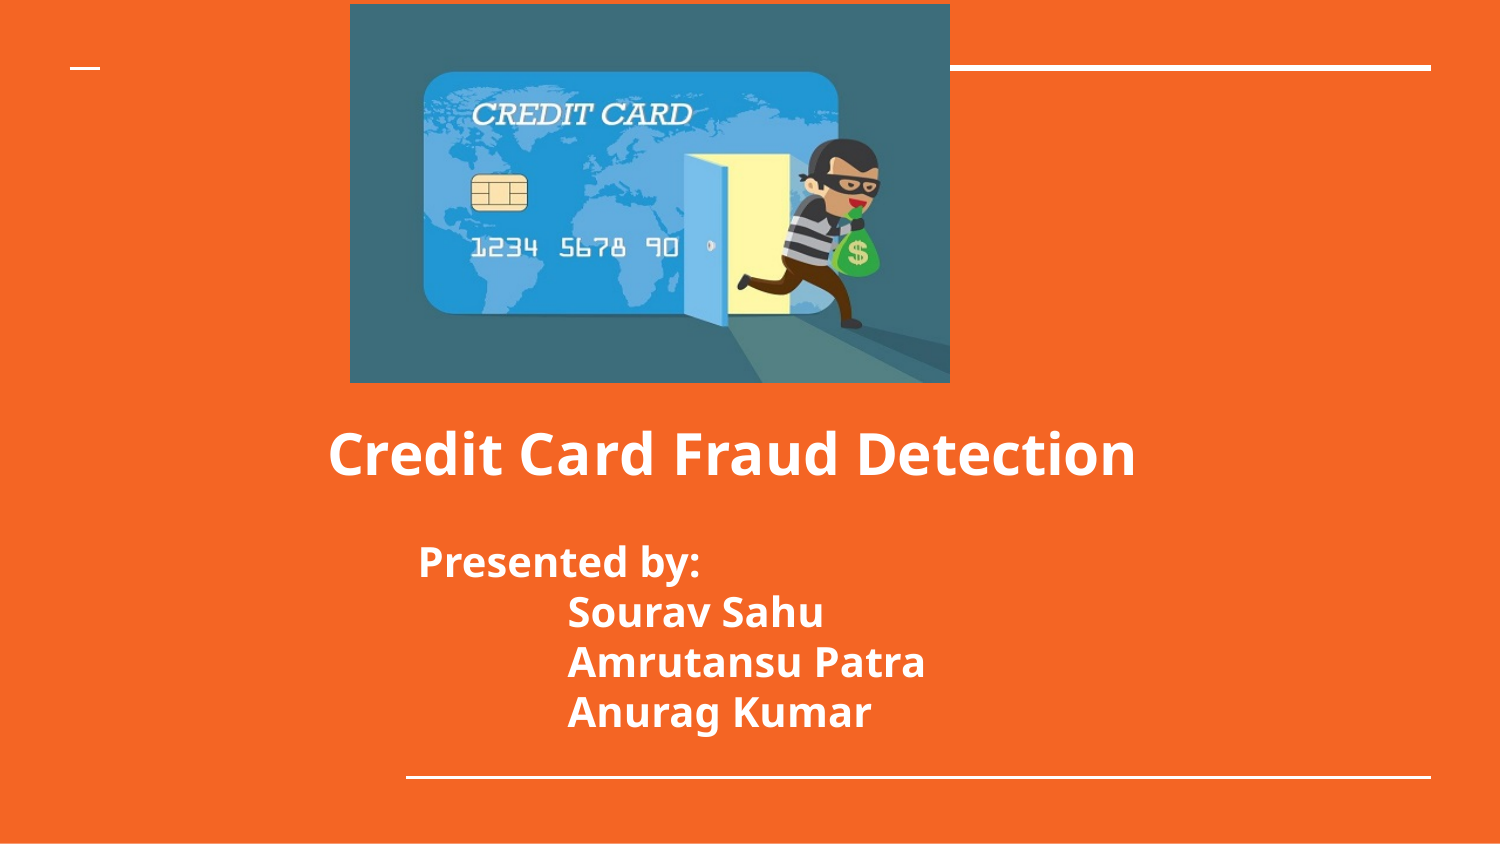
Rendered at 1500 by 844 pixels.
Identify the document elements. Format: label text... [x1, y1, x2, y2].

title Presented by: Sourav Sahu Amrutansu Patra Anurag Kumar [415, 534, 1374, 787]
picture [349, 3, 951, 383]
text_box Credit Card Fraud Detection [324, 415, 1247, 488]
